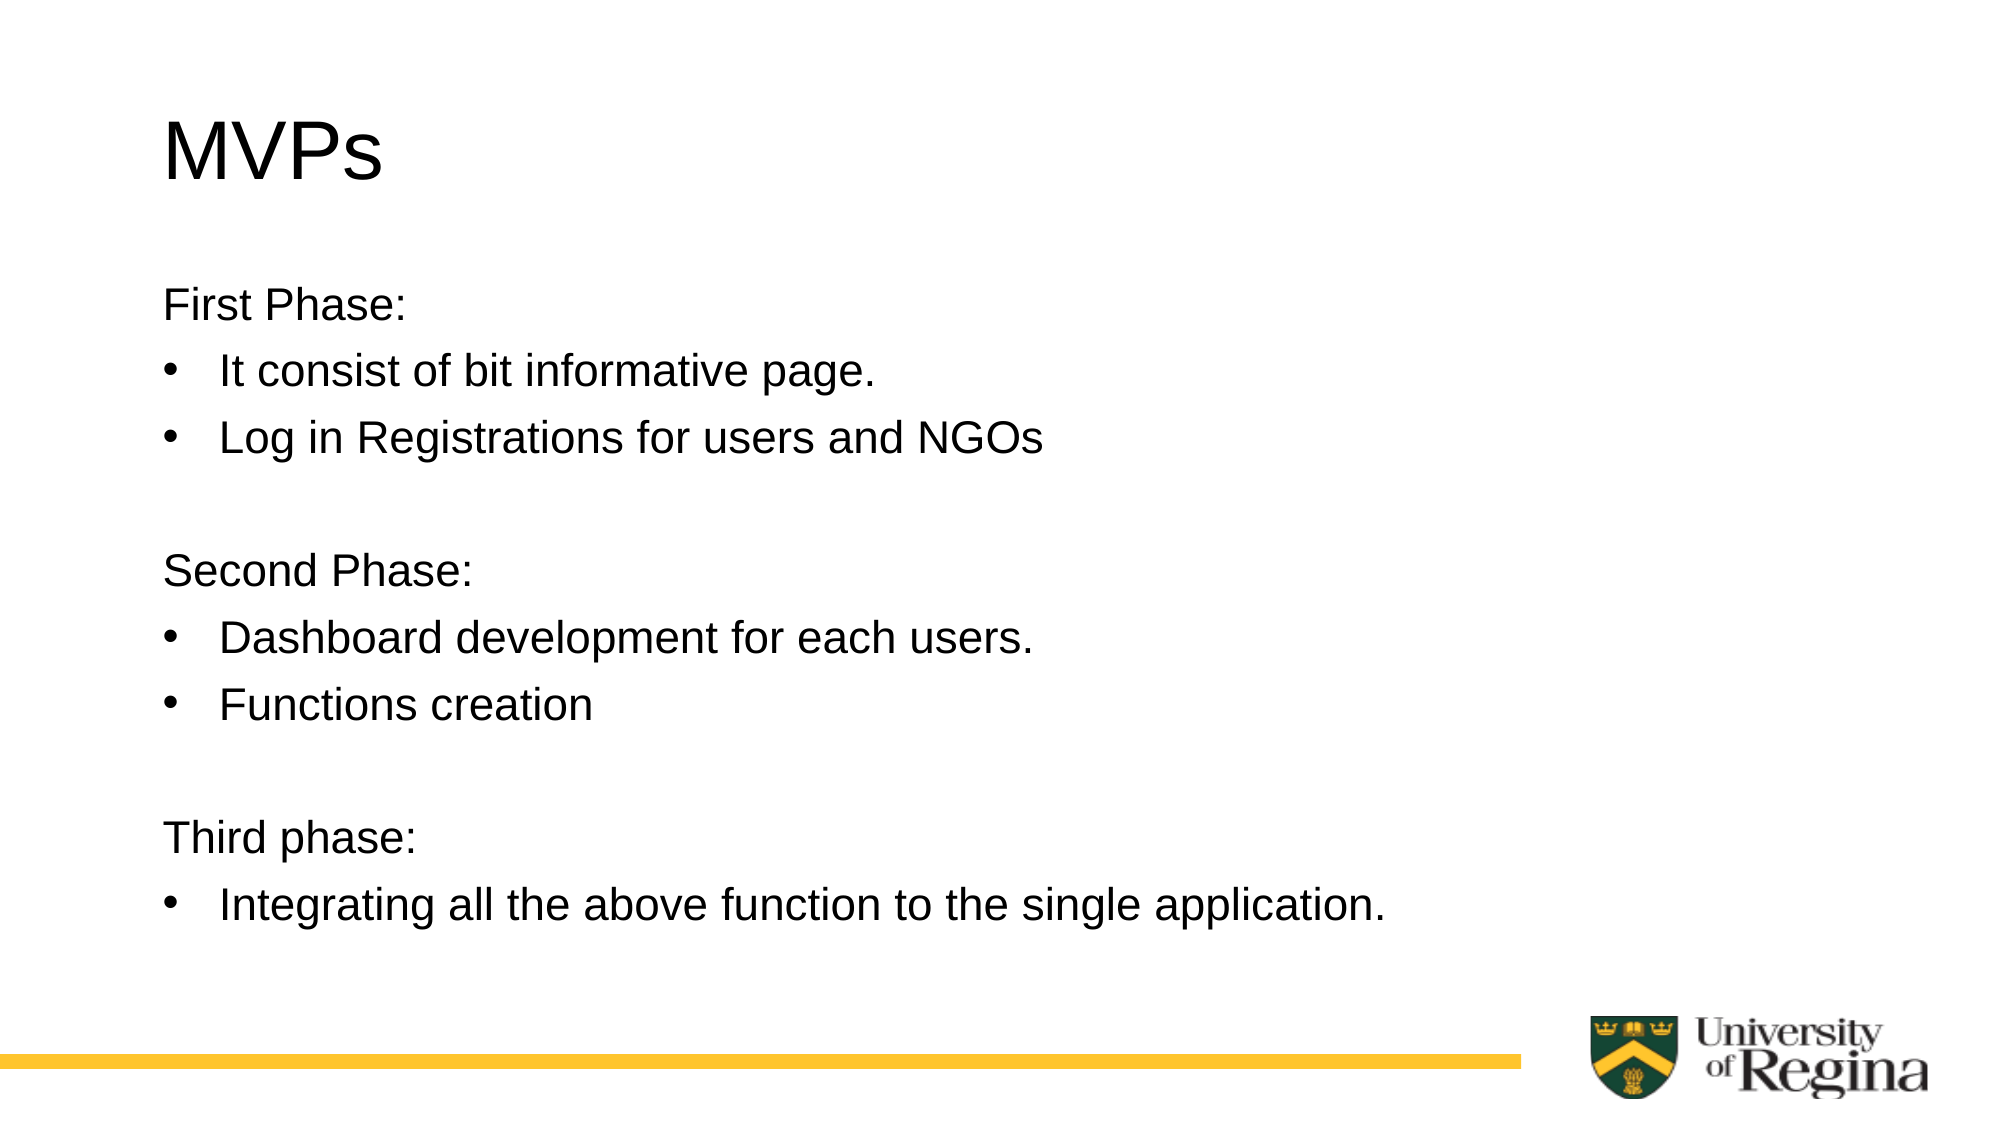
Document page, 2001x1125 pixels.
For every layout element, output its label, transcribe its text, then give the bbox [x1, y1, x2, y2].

list MVPs [147, 100, 1849, 236]
list First Phase: It consist of bit informative page. Log in Registrations for users and NGOs Second Phase: Dashboard development for each users. Functions creation Third phase: Integrating all the above function to the single application. [147, 255, 1849, 1032]
